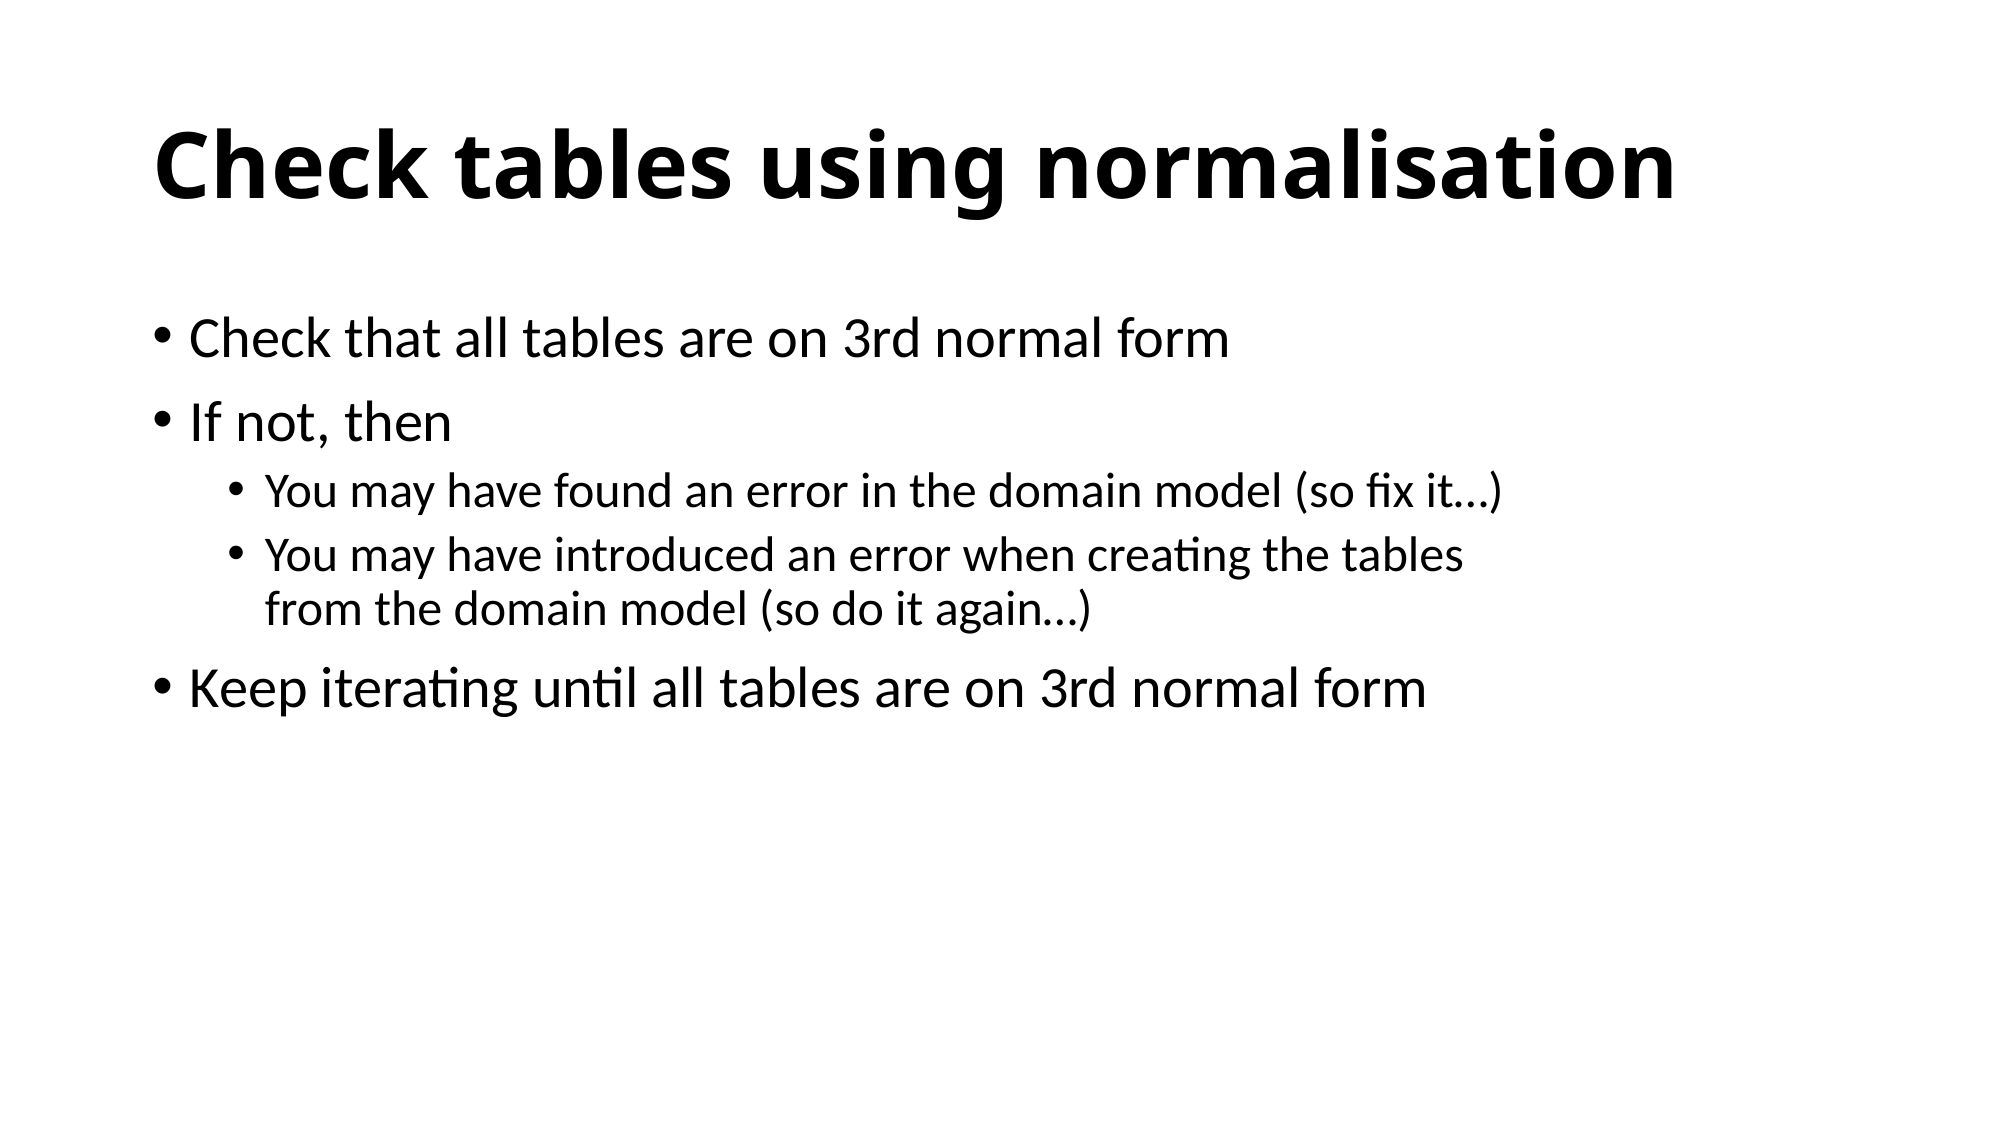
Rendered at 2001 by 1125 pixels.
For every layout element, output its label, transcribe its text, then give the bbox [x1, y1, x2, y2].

title Check tables using normalisation [137, 59, 1863, 278]
list Check that all tables are on 3rd normal form If not, then You may have found an error in the domain model (so fix it…) You may have introduced an error when creating the tables from the domain model (so do it again…) Keep iterating until all tables are on 3rd normal form [137, 299, 1550, 1014]
